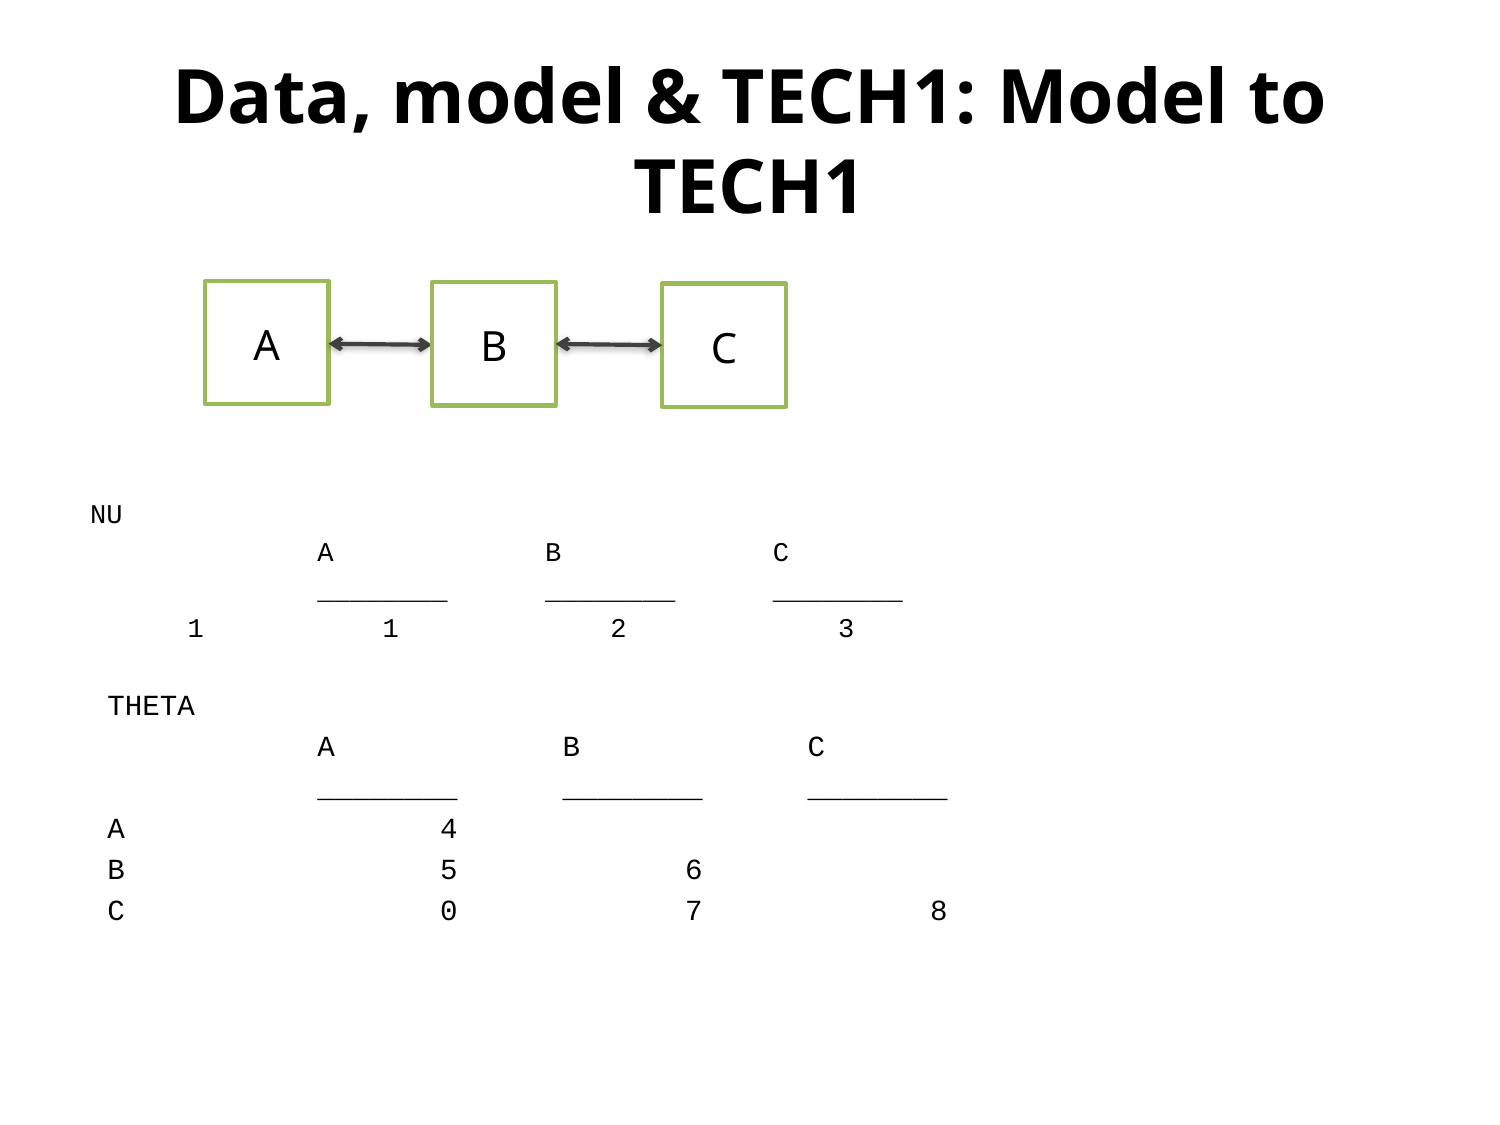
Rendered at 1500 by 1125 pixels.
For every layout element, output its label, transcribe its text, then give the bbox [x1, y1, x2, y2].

list NU A B C ________ ________ ________ 1 1 2 3 THETA A B C ________ ________ ________ A 4 B 5 6 C 0 7 8 [74, 262, 1426, 1006]
title Data, model & TECH1: Model to TECH1 [74, 44, 1426, 233]
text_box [204, 280, 787, 408]
